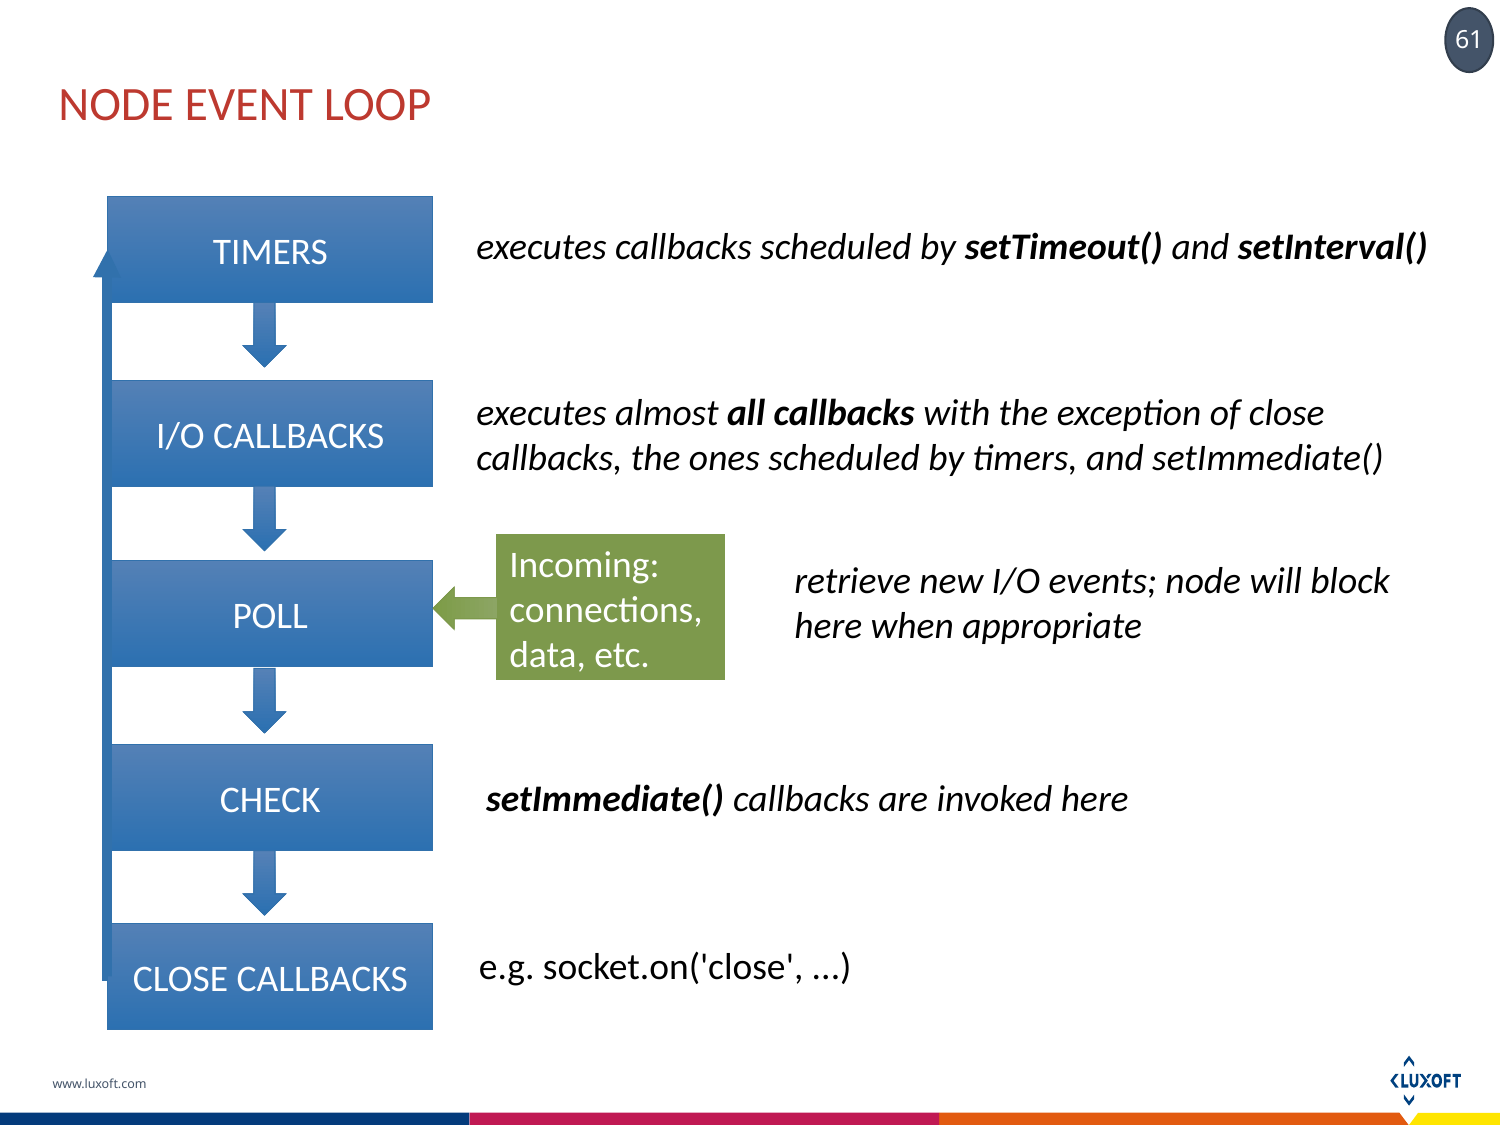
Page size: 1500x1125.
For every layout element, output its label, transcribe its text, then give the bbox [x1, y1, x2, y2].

text_box CLOSE CALLBACKS [107, 923, 433, 1030]
text_box CHECK [112, 744, 433, 851]
text_box executes callbacks scheduled by setTimeout() and setInterval() [461, 214, 1475, 275]
text_box TIMERS [107, 196, 433, 303]
text_box e.g. socket.on('close', ...) [464, 934, 867, 995]
text_box [242, 850, 287, 916]
text_box executes almost all callbacks with the exception of close callbacks, the ones scheduled by timers, and setImmediate() [461, 380, 1475, 486]
text_box [242, 667, 287, 734]
title node event loop [47, 59, 1457, 143]
text_box setImmediate() callbacks are invoked here [471, 766, 1145, 826]
text_box [242, 301, 287, 368]
text_box [432, 585, 499, 631]
text_box POLL [112, 560, 433, 667]
text_box retrieve new I/O events; node will block here when appropriate [779, 548, 1475, 654]
text_box [242, 485, 287, 552]
text_box Incoming: connections, data, etc. [493, 531, 728, 684]
text_box I/O CALLBACKS [112, 380, 433, 487]
